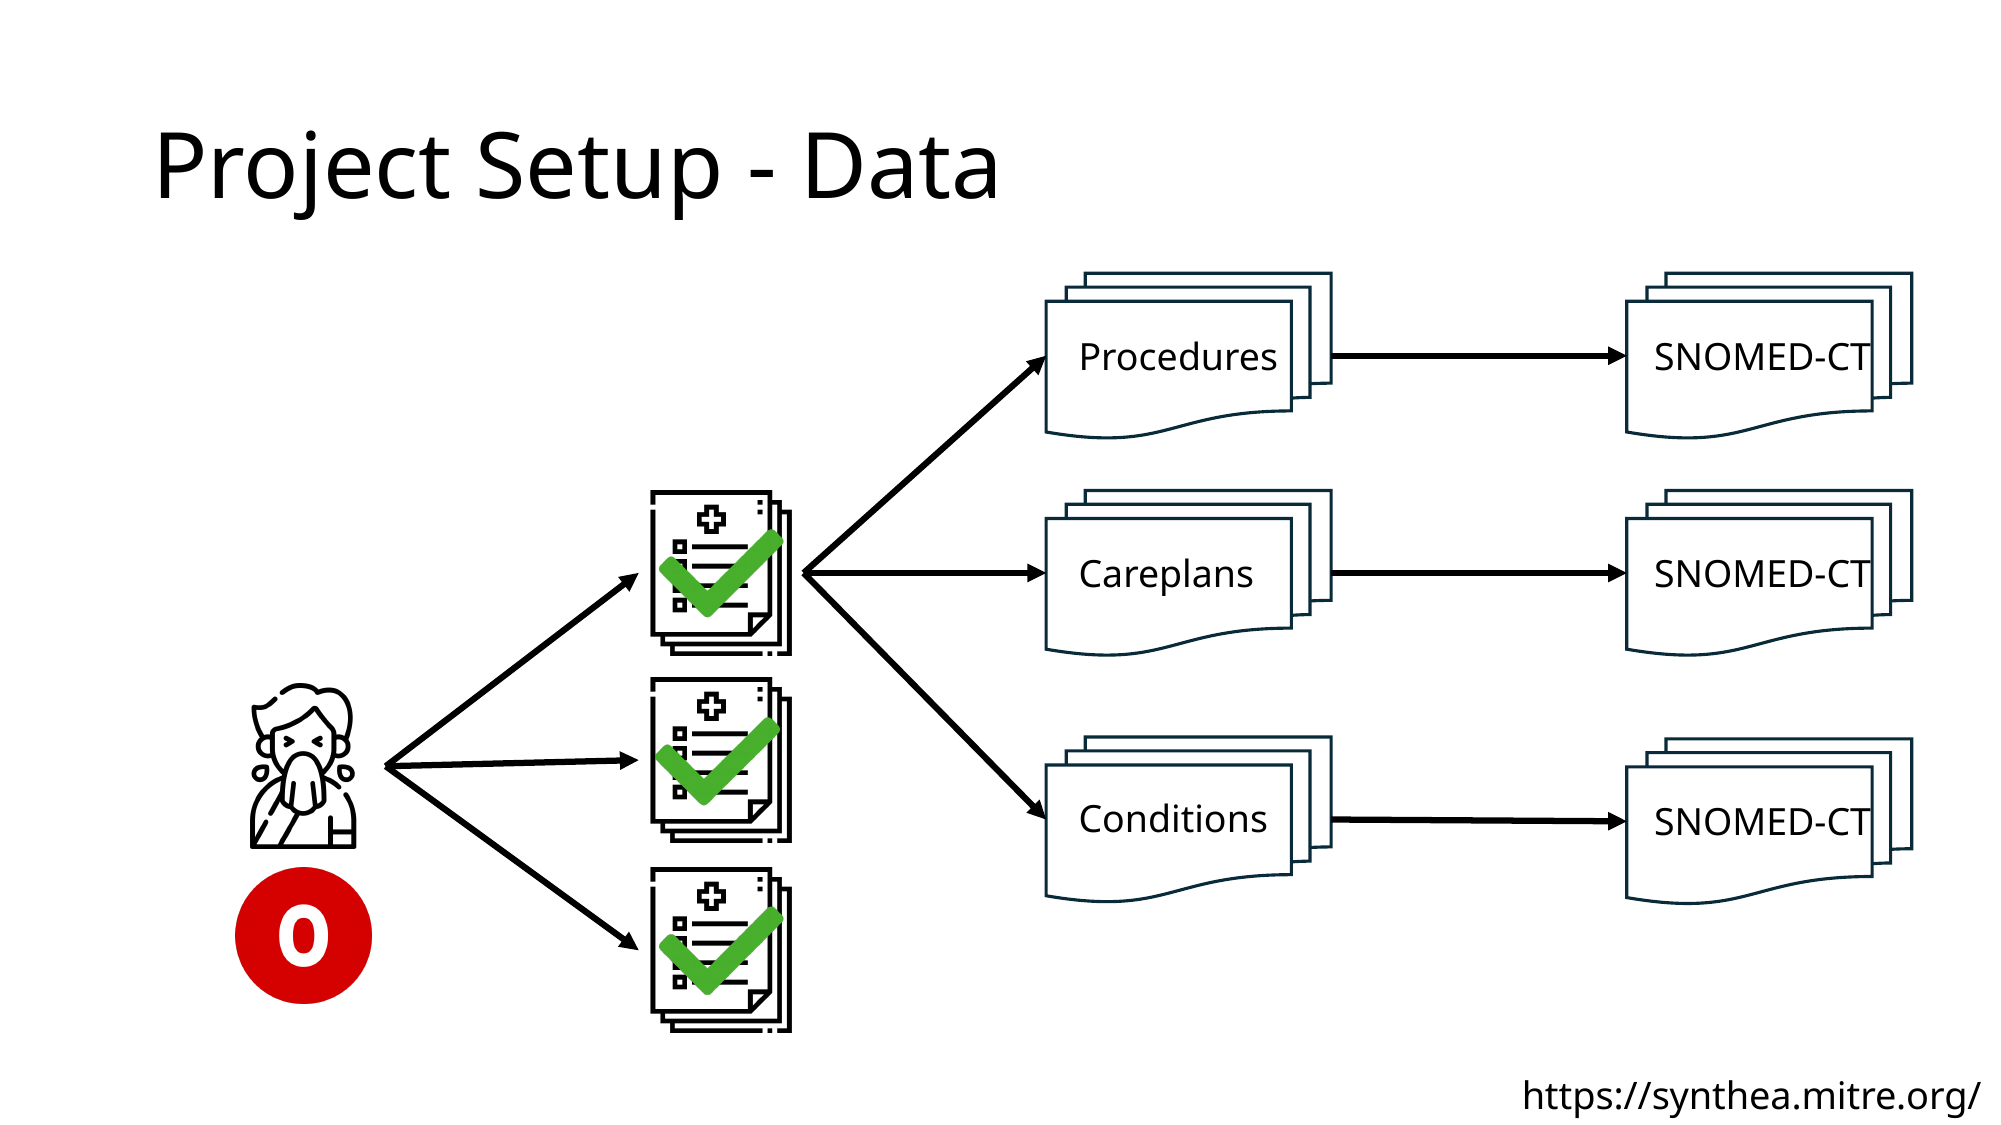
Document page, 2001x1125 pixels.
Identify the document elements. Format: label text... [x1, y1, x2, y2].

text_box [1626, 272, 1913, 905]
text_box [1045, 272, 1332, 903]
list https://synthea.mitre.org/ [1506, 1069, 2000, 1125]
picture [234, 867, 372, 1005]
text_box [385, 765, 620, 951]
picture [220, 683, 385, 850]
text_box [385, 759, 617, 765]
picture [617, 472, 822, 1051]
title Project Setup - Data [137, 59, 1863, 278]
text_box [385, 572, 620, 759]
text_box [803, 355, 1047, 572]
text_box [818, 572, 1047, 821]
